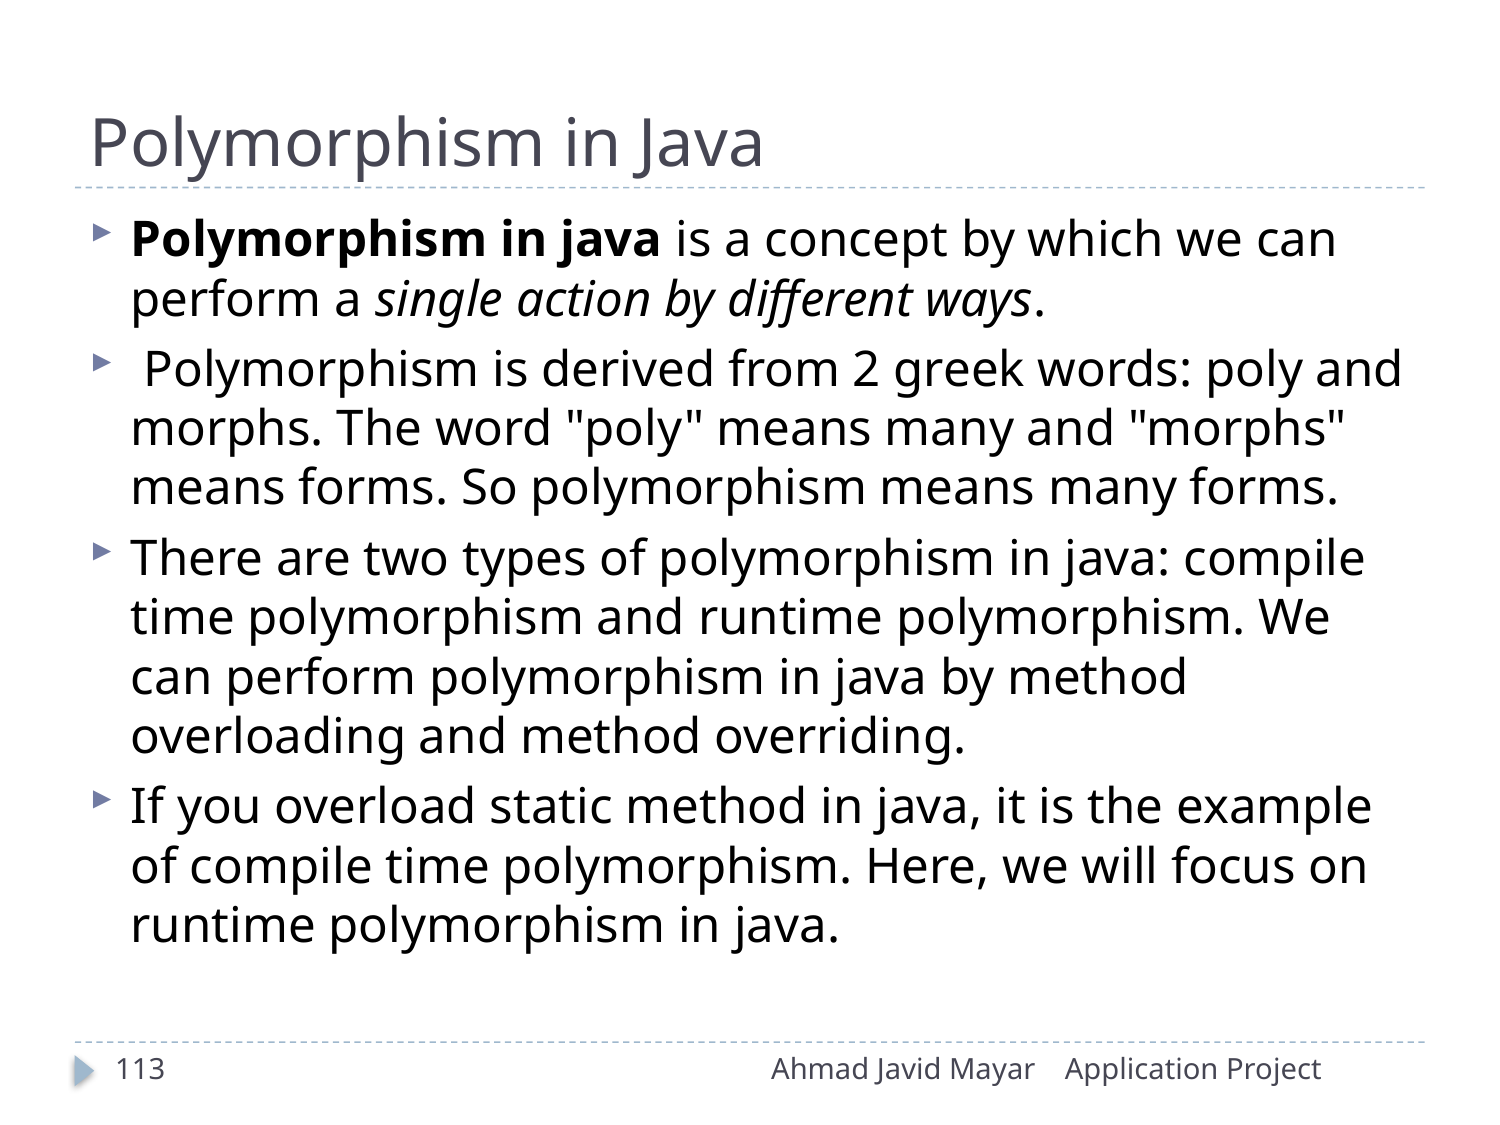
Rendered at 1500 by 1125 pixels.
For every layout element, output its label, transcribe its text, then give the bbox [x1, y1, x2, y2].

slide_number 113 [100, 1042, 426, 1103]
footer Ahmad Javid Mayar [475, 1042, 1051, 1103]
title Polymorphism in Java [75, 24, 1425, 188]
list Polymorphism in java is a concept by which we can perform a single action by different ways. Polymorphism is derived from 2 greek words: poly and morphs. The word "poly" means many and "morphs" means forms. So polymorphism means many forms. There are two types of polymorphism in java: compile time polymorphism and runtime polymorphism. We can perform polymorphism in java by method overloading and method overriding. If you overload static method in java, it is the example of compile time polymorphism. Here, we will focus on runtime polymorphism in java. [75, 200, 1425, 1010]
slide_number Application Project [1051, 1042, 1426, 1103]
